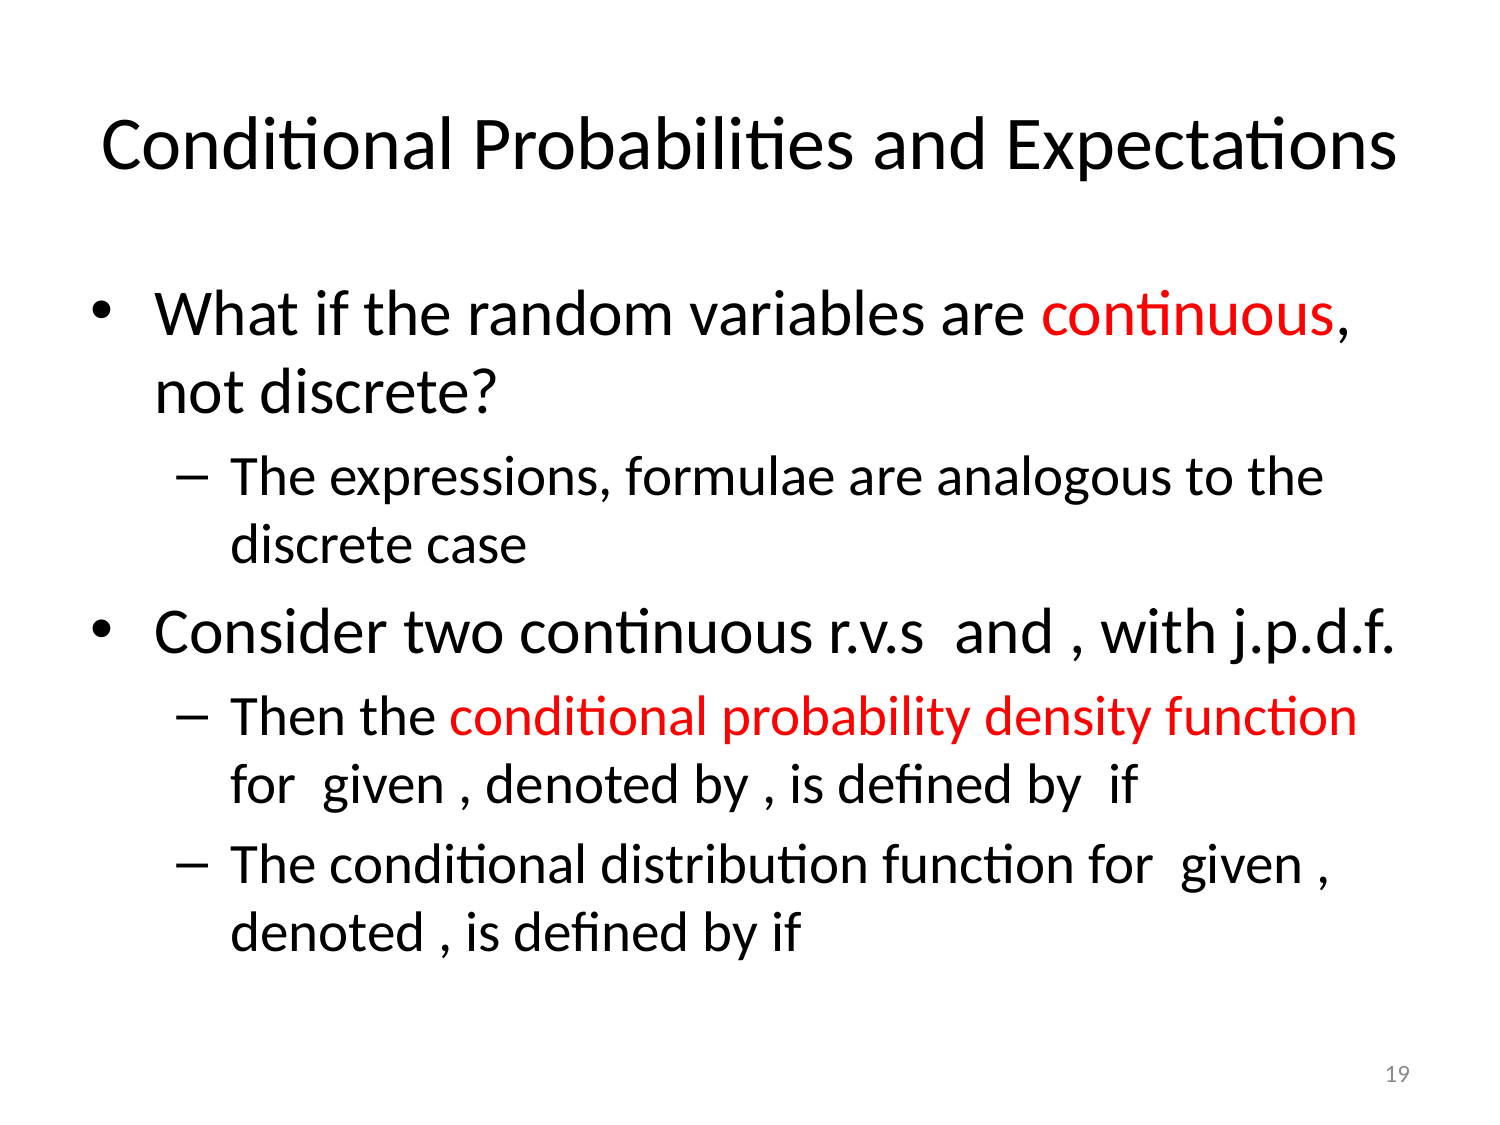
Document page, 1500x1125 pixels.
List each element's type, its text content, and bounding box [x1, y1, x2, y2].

slide_number 19 [1074, 1042, 1425, 1103]
title Conditional Probabilities and Expectations [75, 45, 1425, 233]
